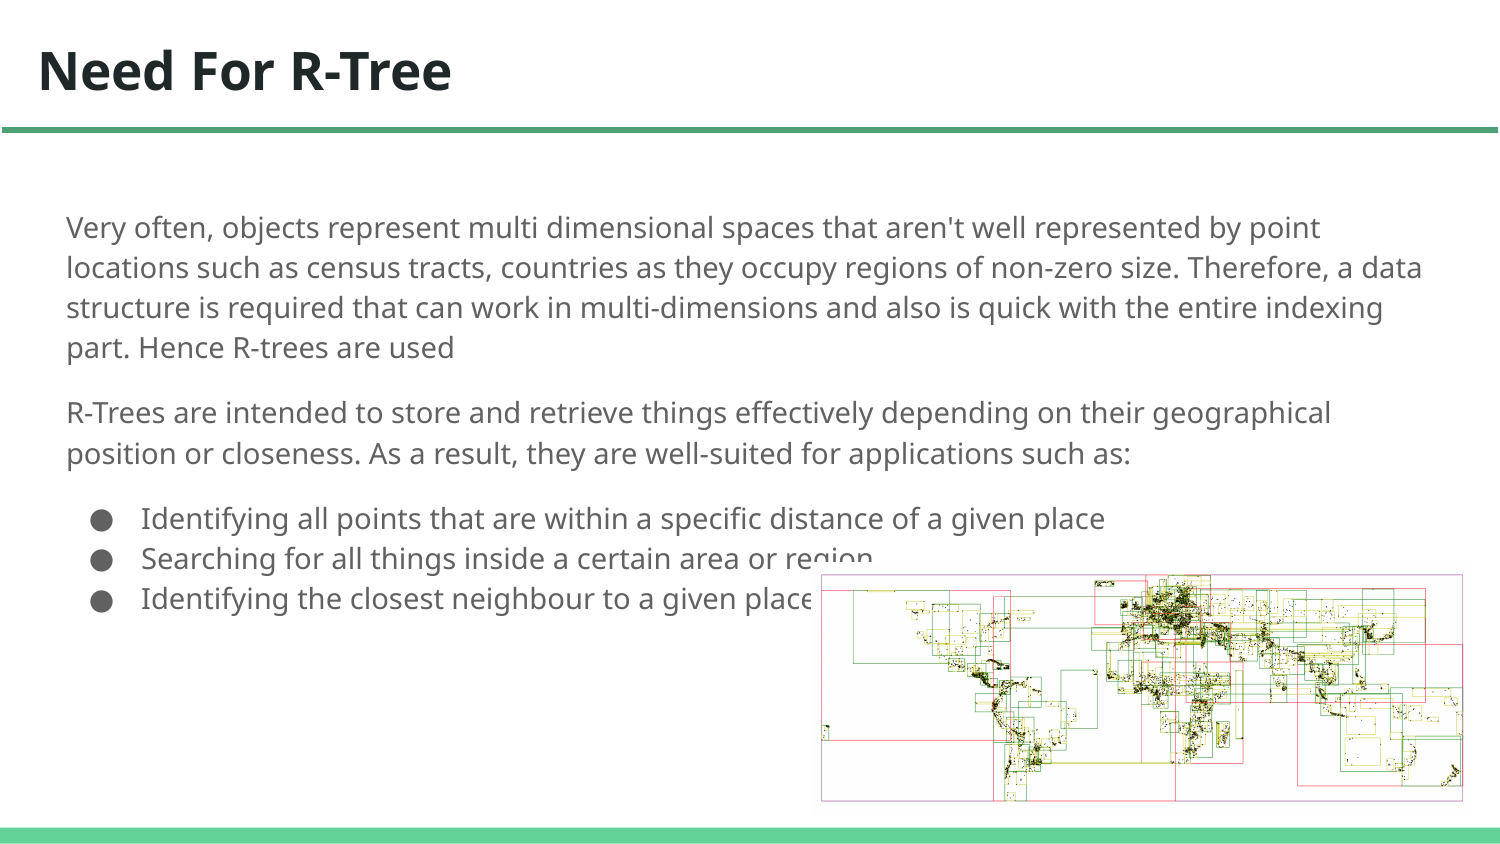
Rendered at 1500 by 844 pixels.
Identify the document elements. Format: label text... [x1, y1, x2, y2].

picture [811, 561, 1473, 816]
list Very often, objects represent multi dimensional spaces that aren't well represented by point locations such as census tracts, countries as they occupy regions of non-zero size. Therefore, a data structure is required that can work in multi-dimensions and also is quick with the entire indexing part. Hence R-trees are used R-Trees are intended to store and retrieve things effectively depending on their geographical position or closeness. As a result, they are well-suited for applications such as: Identifying all points that are within a specific distance of a given place Searching for all things inside a certain area or region. Identifying the closest neighbour to a given place. [51, 189, 1449, 750]
title Need For R-Tree [22, 22, 1421, 117]
